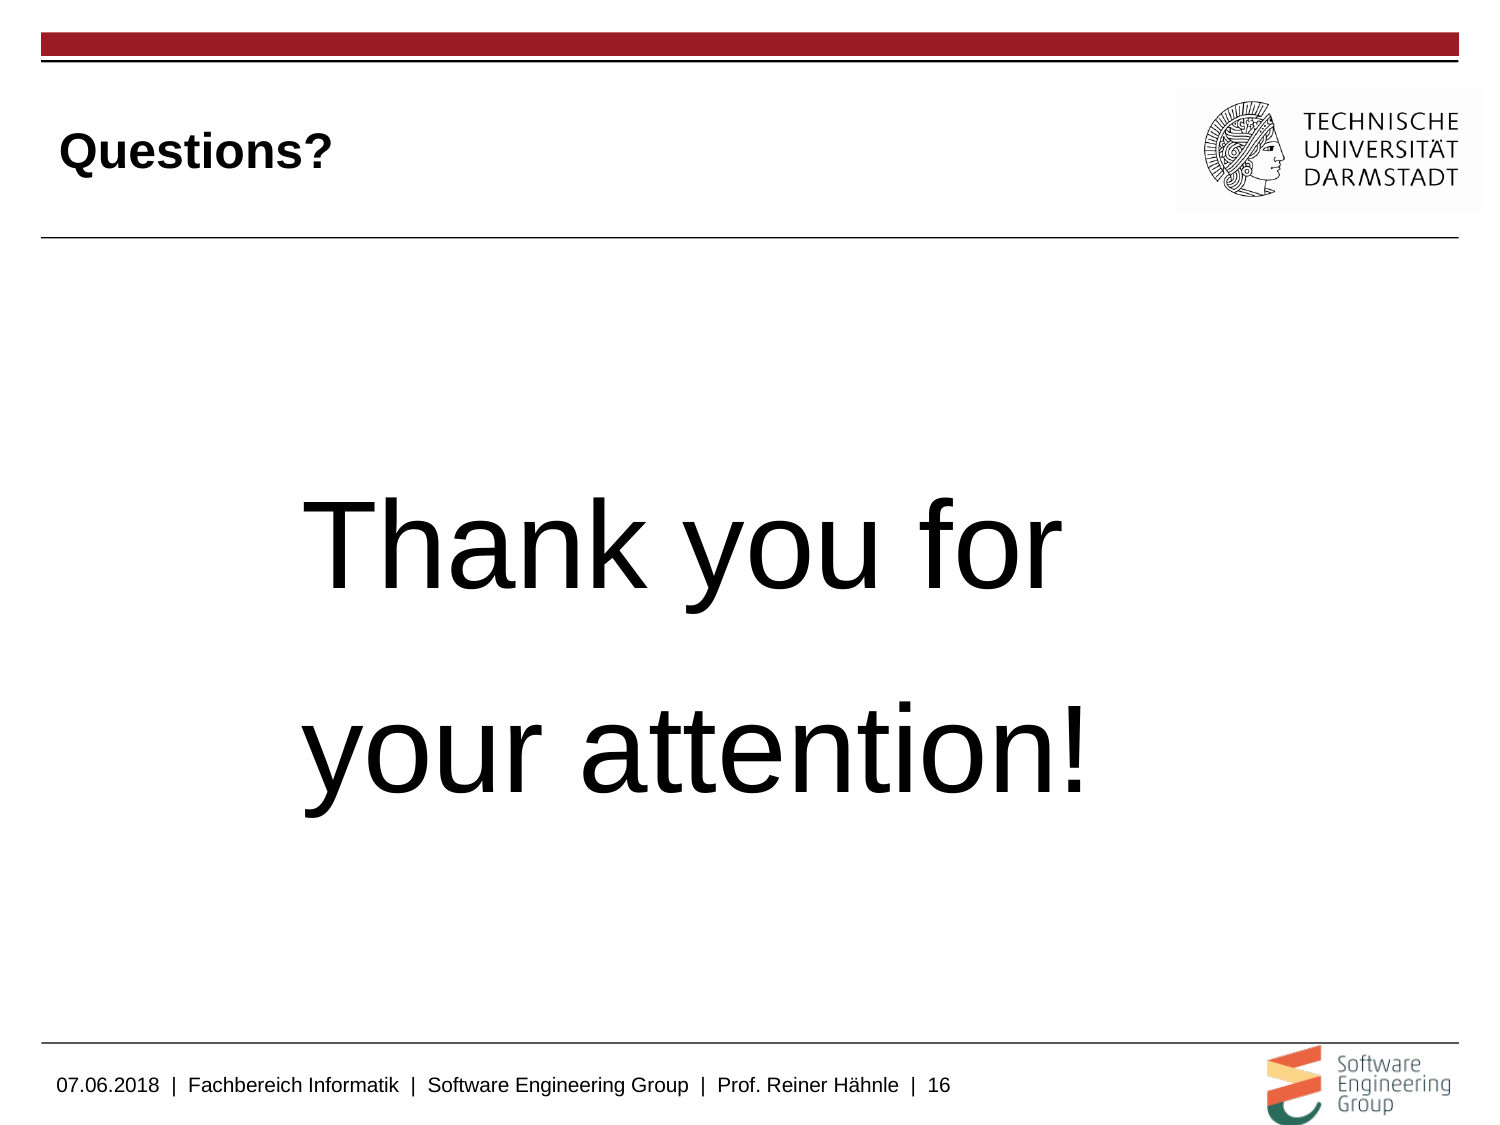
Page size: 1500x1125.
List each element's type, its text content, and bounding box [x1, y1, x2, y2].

title Questions? [58, 79, 1149, 218]
list Thank you for your attention! [300, 278, 1412, 1014]
picture [1175, 84, 1483, 214]
picture [1265, 1042, 1453, 1125]
